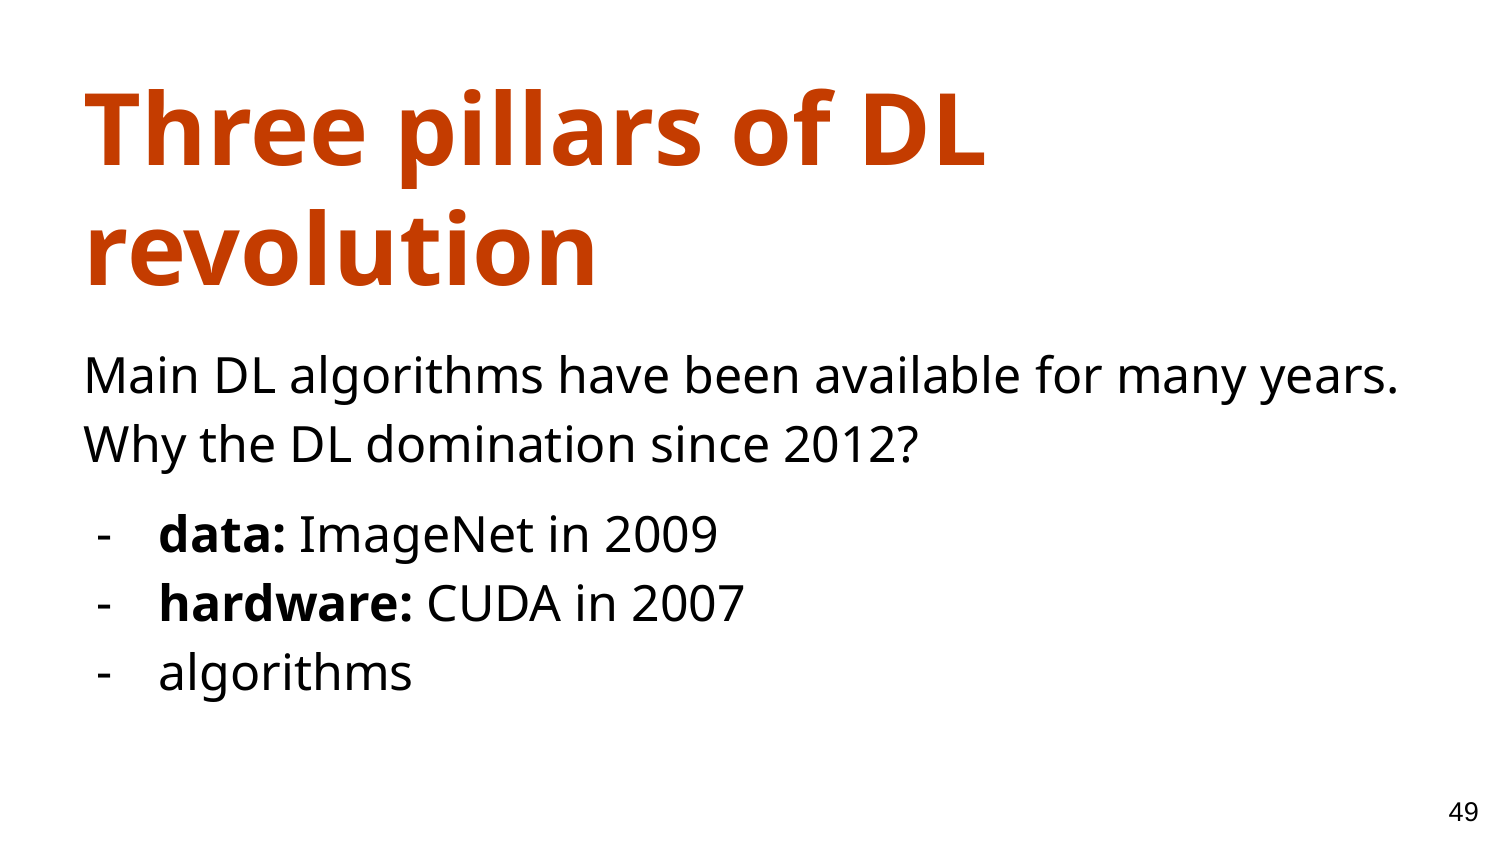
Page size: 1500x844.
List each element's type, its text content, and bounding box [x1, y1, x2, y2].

slide_number ‹#› [1403, 779, 1494, 844]
text_box [68, 363, 1430, 485]
text_box Three pillars of DL revolution [68, 50, 1457, 273]
text_box Main DL algorithms have been available for many years. Why the DL domination since 2012? data: ImageNet in 2009 hardware: CUDA in 2007 algorithms [68, 238, 1430, 360]
